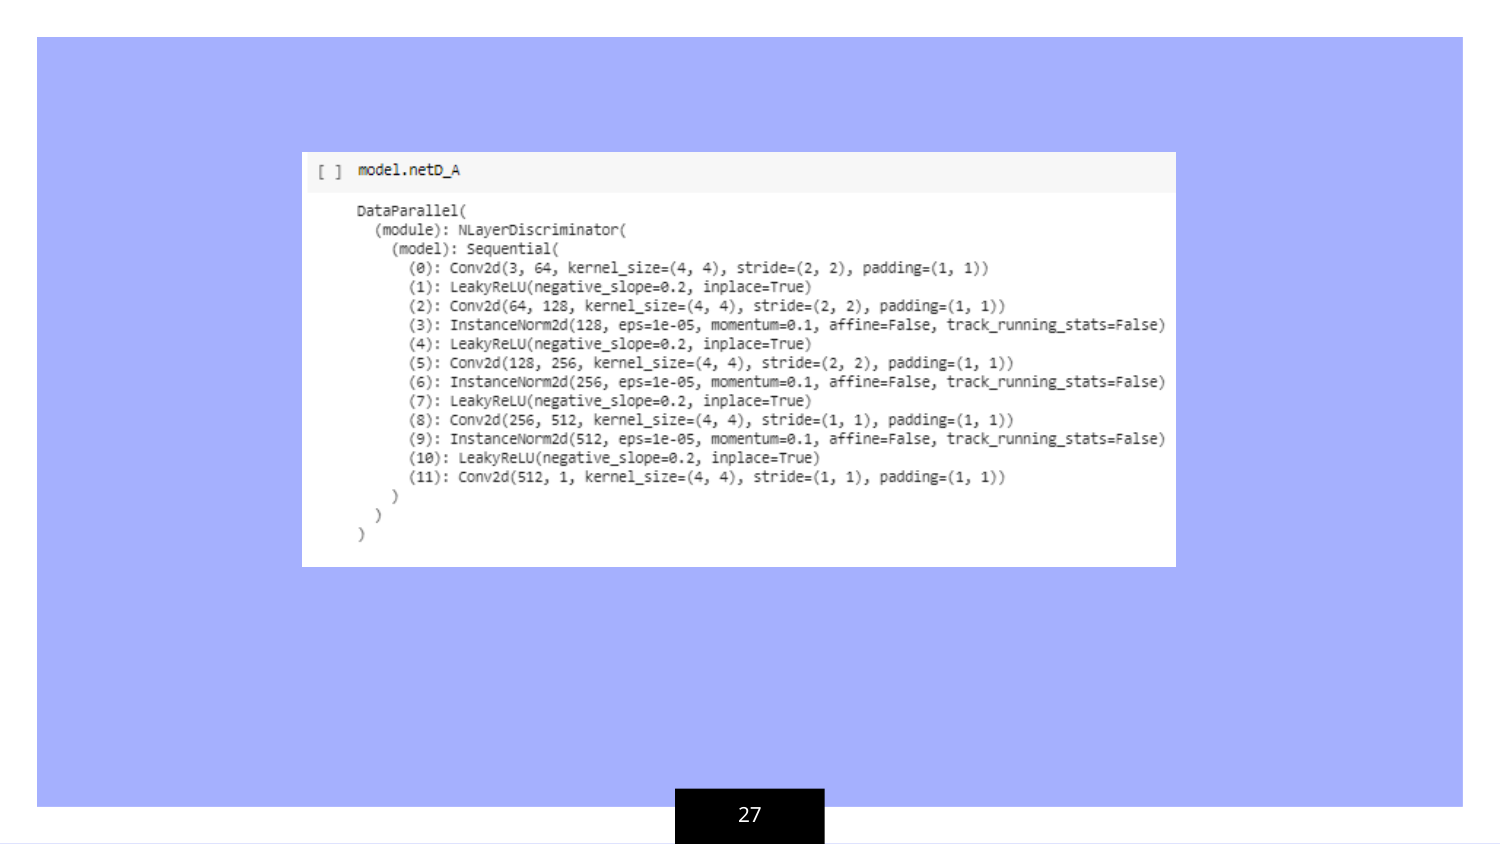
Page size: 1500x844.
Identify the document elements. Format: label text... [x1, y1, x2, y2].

slide_number ‹#› [675, 788, 825, 844]
picture [302, 152, 1176, 567]
